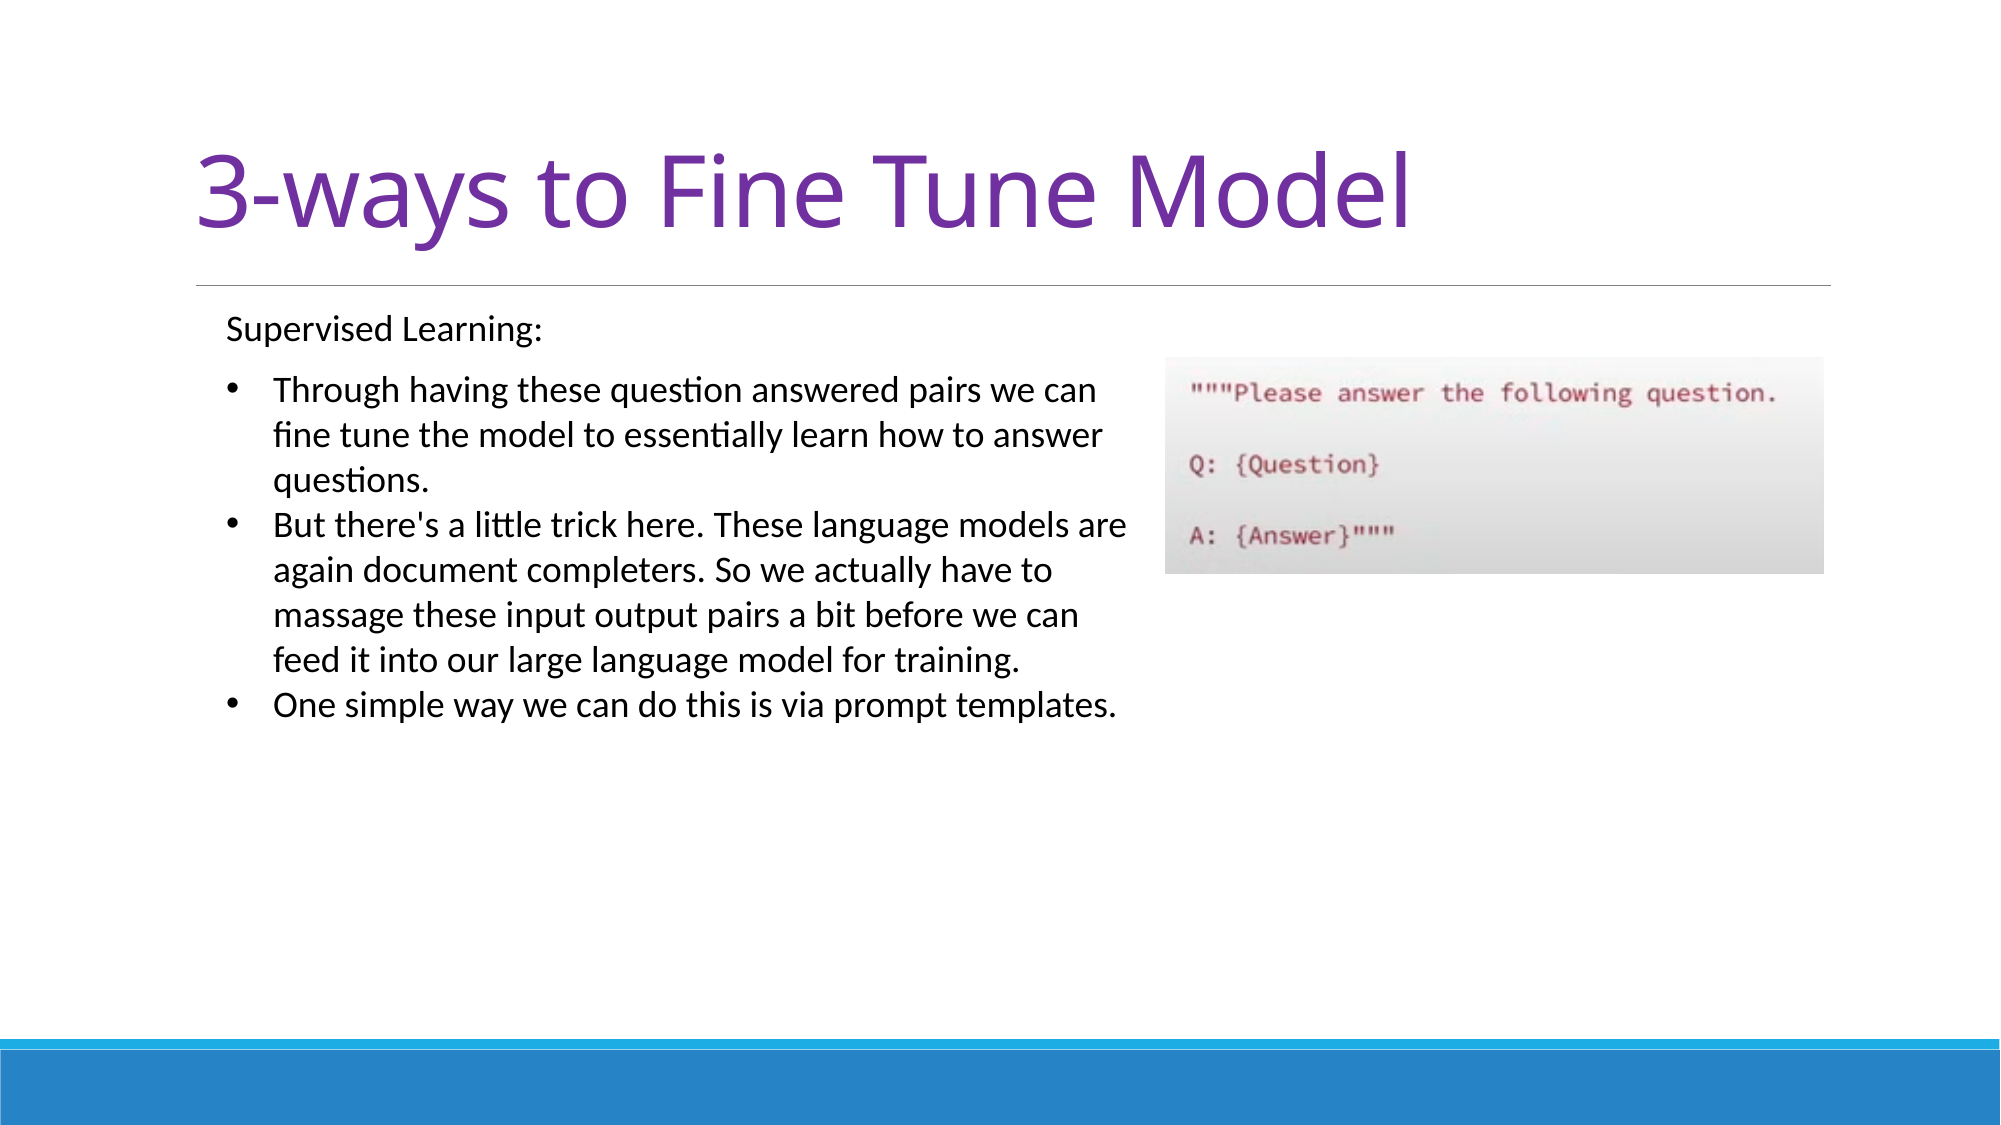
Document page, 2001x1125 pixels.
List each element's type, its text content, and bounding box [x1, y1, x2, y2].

title 3-ways to Fine Tune Model [180, 47, 1830, 255]
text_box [210, 296, 1814, 737]
picture [1164, 357, 1825, 574]
